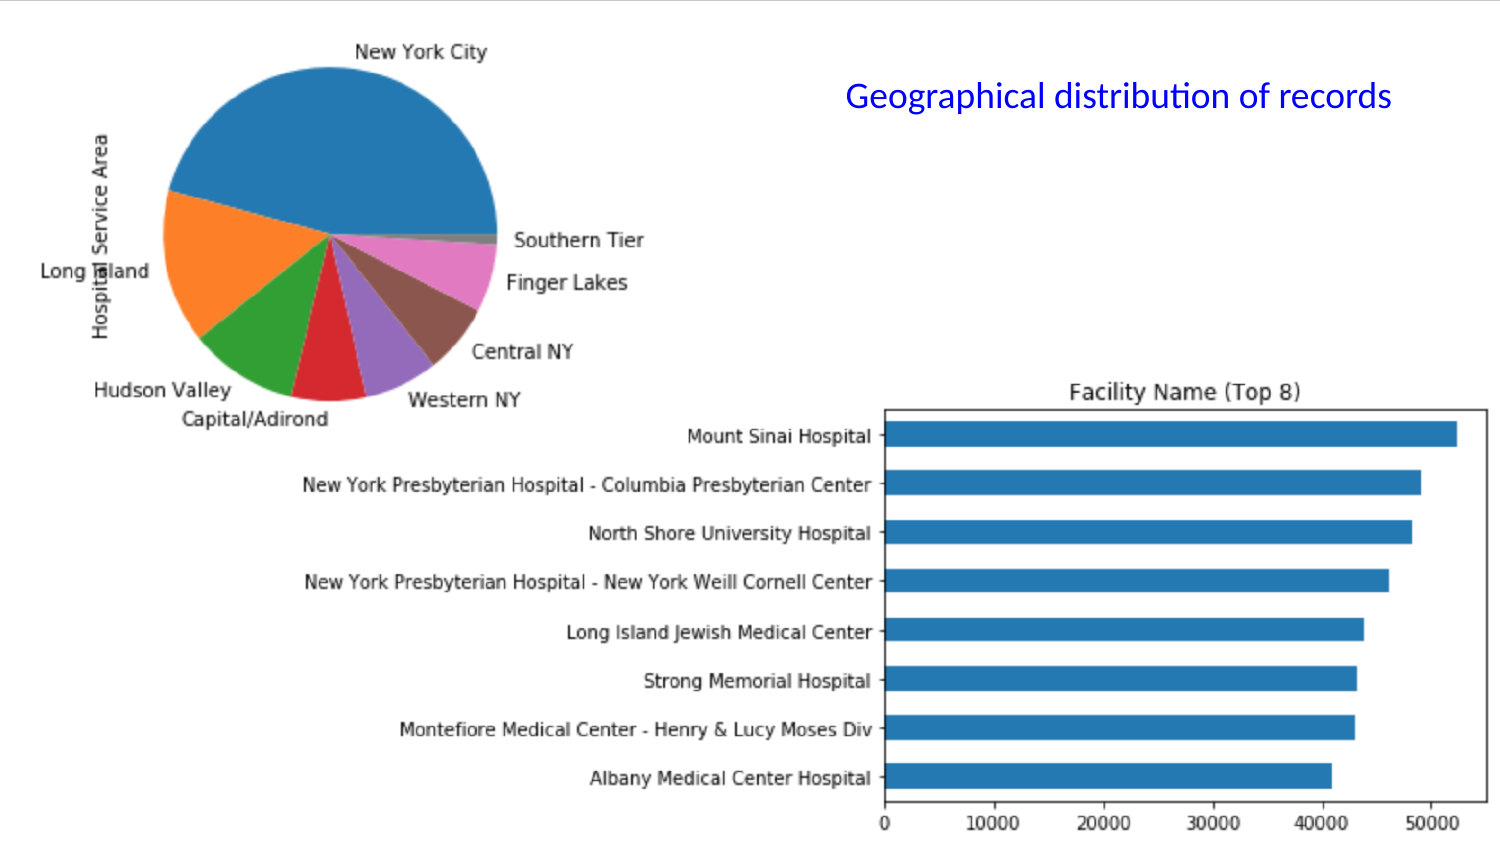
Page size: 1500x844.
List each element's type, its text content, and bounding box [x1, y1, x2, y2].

text_box Geographical distribution of records [830, 55, 1471, 223]
picture [0, 0, 1500, 844]
